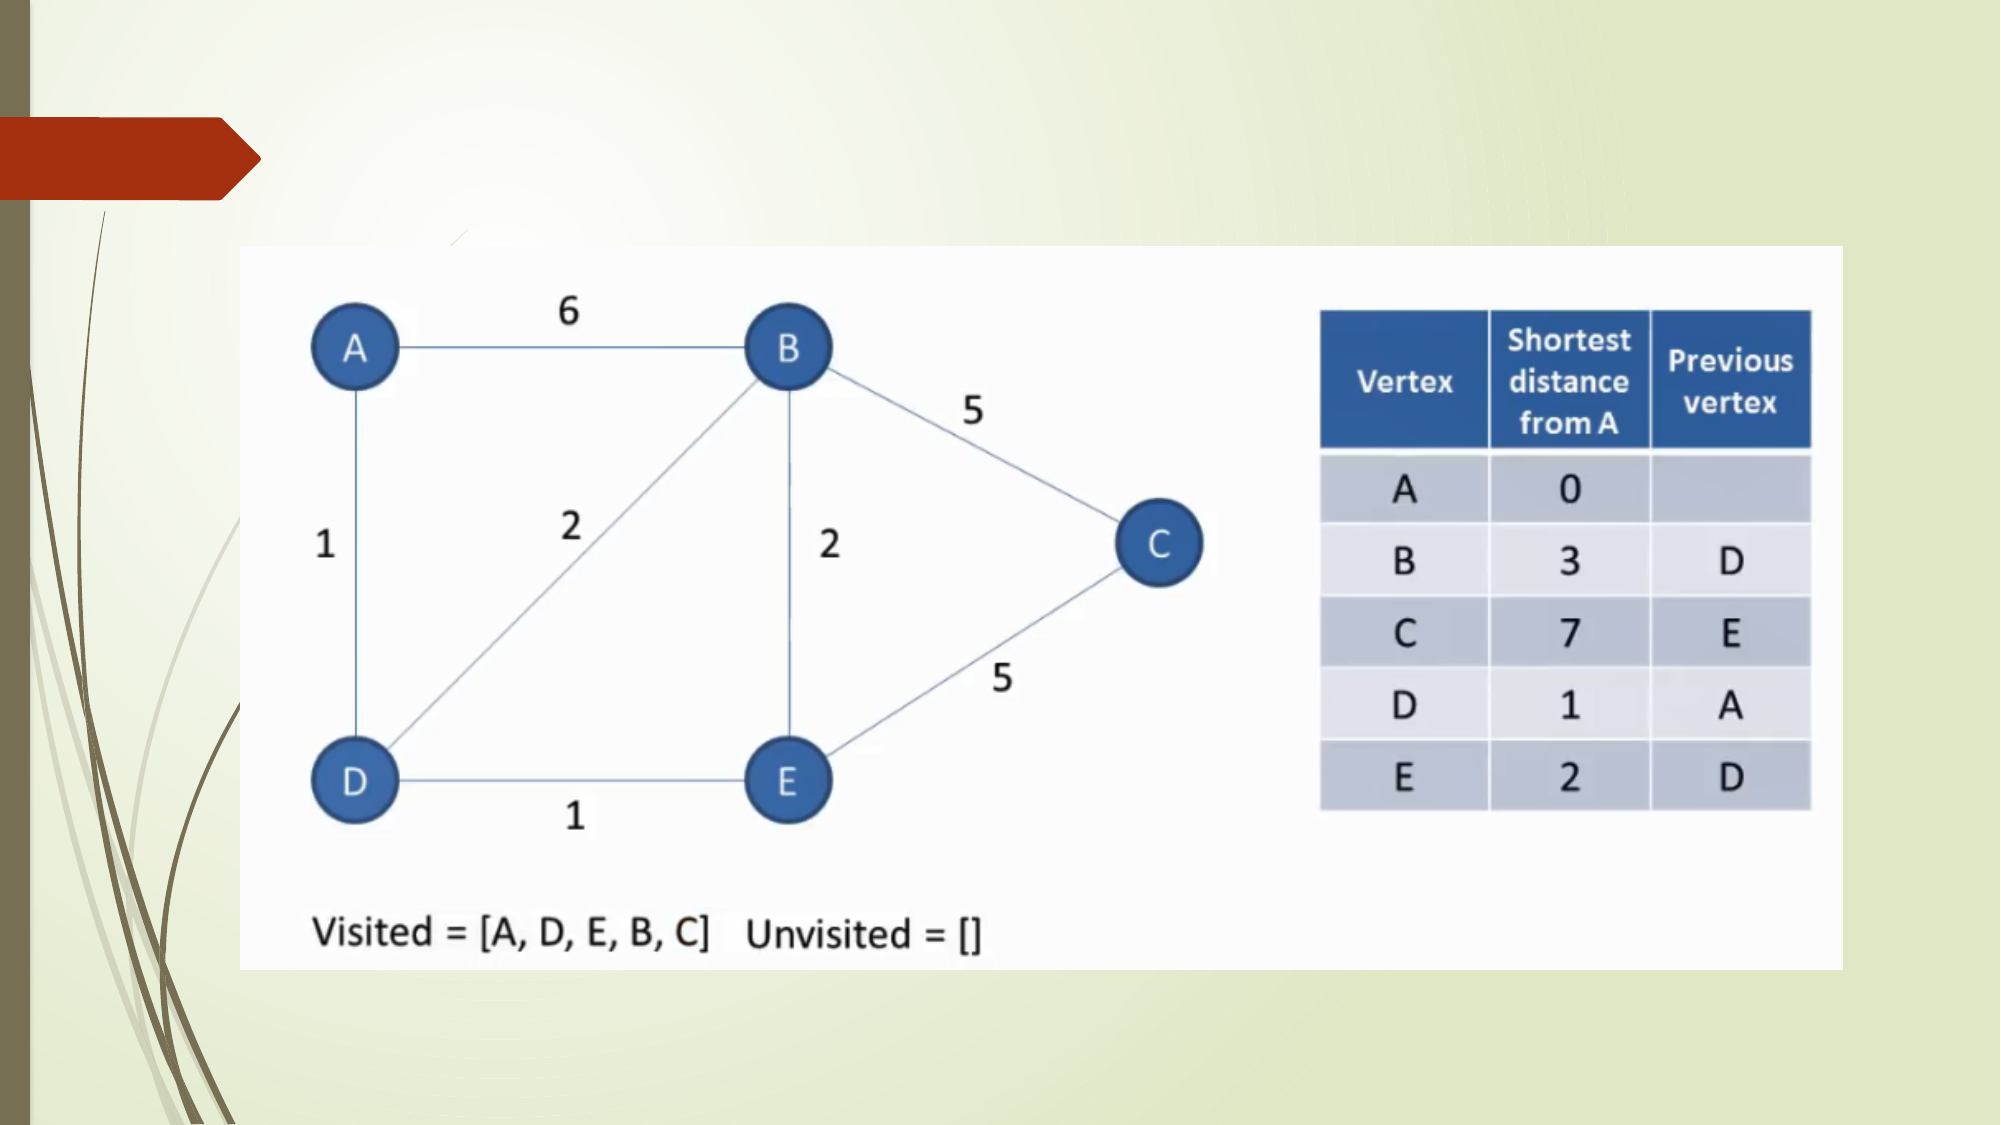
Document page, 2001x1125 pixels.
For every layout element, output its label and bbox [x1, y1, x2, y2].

list [239, 245, 1843, 970]
